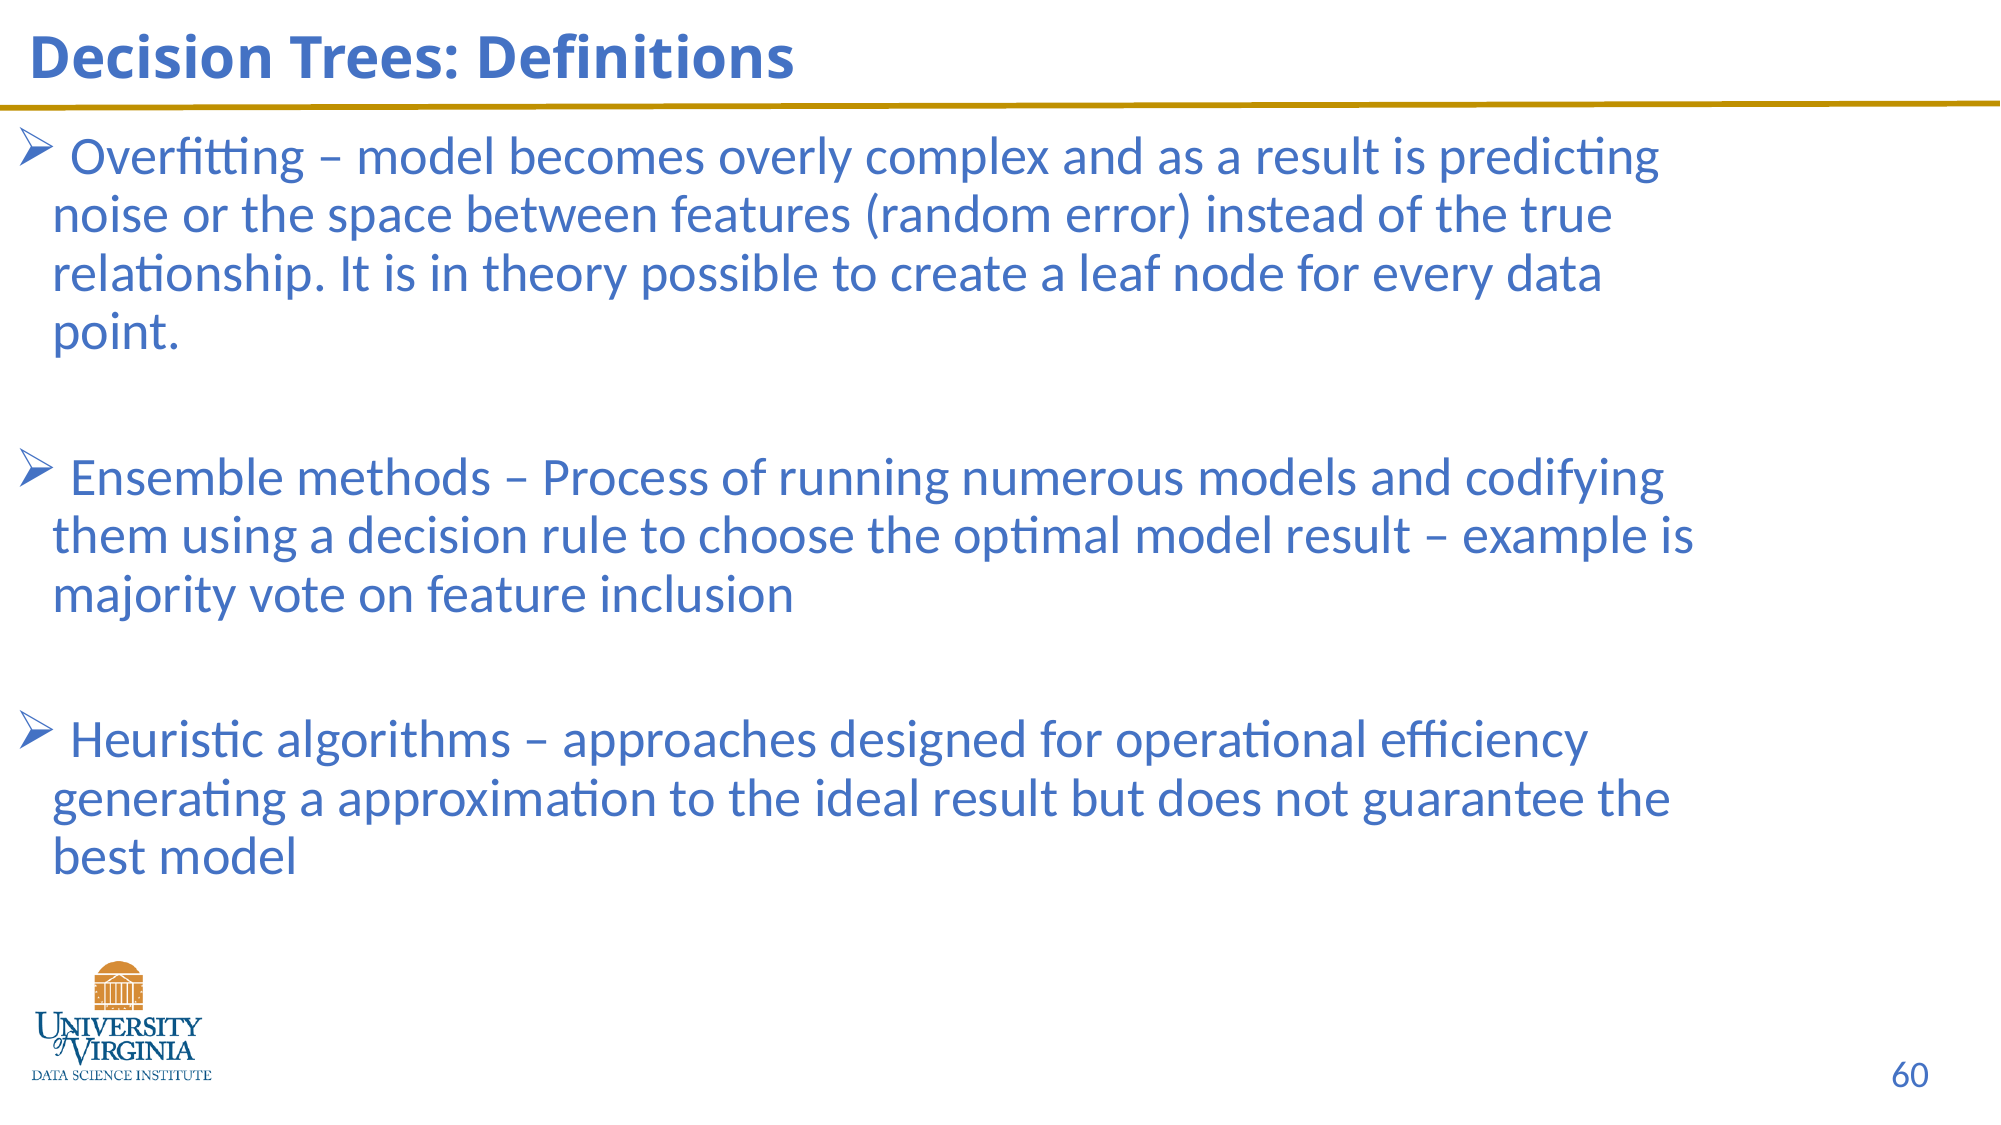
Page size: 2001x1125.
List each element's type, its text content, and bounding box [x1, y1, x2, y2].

title Decision Trees: Definitions [13, 0, 1739, 120]
picture [28, 943, 214, 1122]
slide_number 60 [1493, 1042, 1944, 1103]
list Overfitting – model becomes overly complex and as a result is predicting noise or the space between features (random error) instead of the true relationship. It is in theory possible to create a leaf node for every data point. Ensemble methods – Process of running numerous models and codifying them using a decision rule to choose the optimal model result – example is majority vote on feature inclusion Heuristic algorithms – approaches designed for operational efficiency generating a approximation to the ideal result but does not guarantee the best model [0, 120, 1725, 943]
